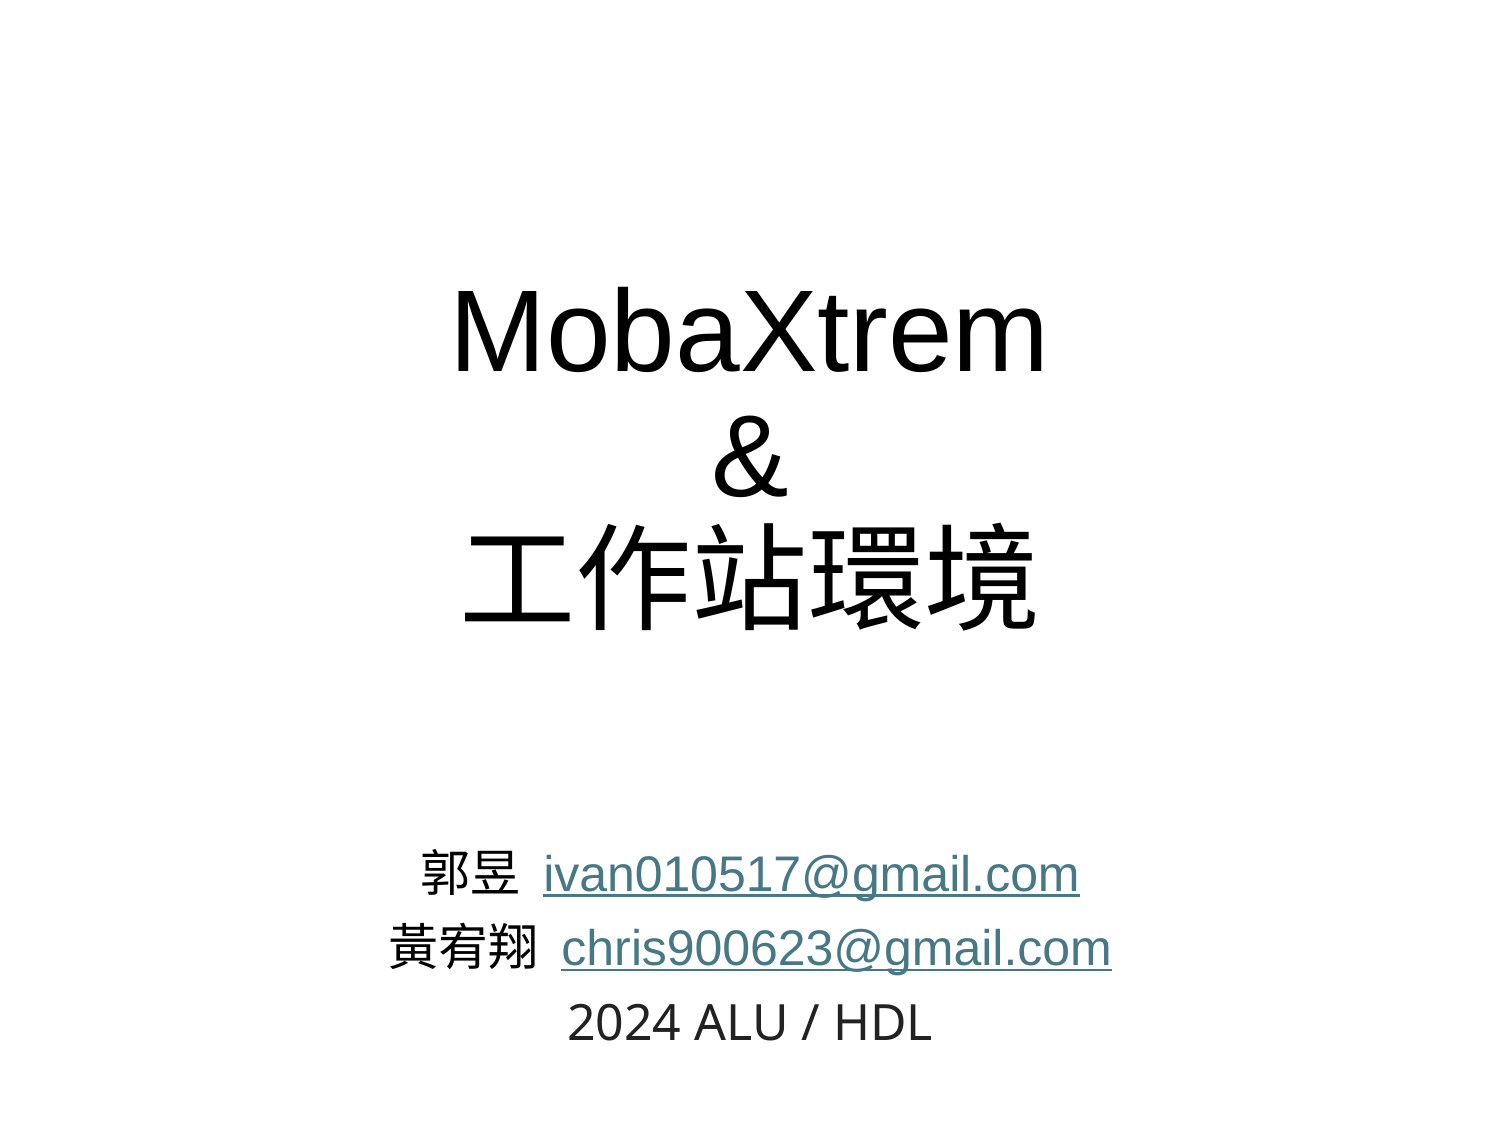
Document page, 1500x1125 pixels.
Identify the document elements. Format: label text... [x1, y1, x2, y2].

title MobaXtrem & 工作站環境 [112, 262, 1388, 655]
subtitle 郭昱 ivan010517@gmail.com 黃宥翔 chris900623@gmail.com 2024 ALU / HDL [187, 840, 1313, 1112]
